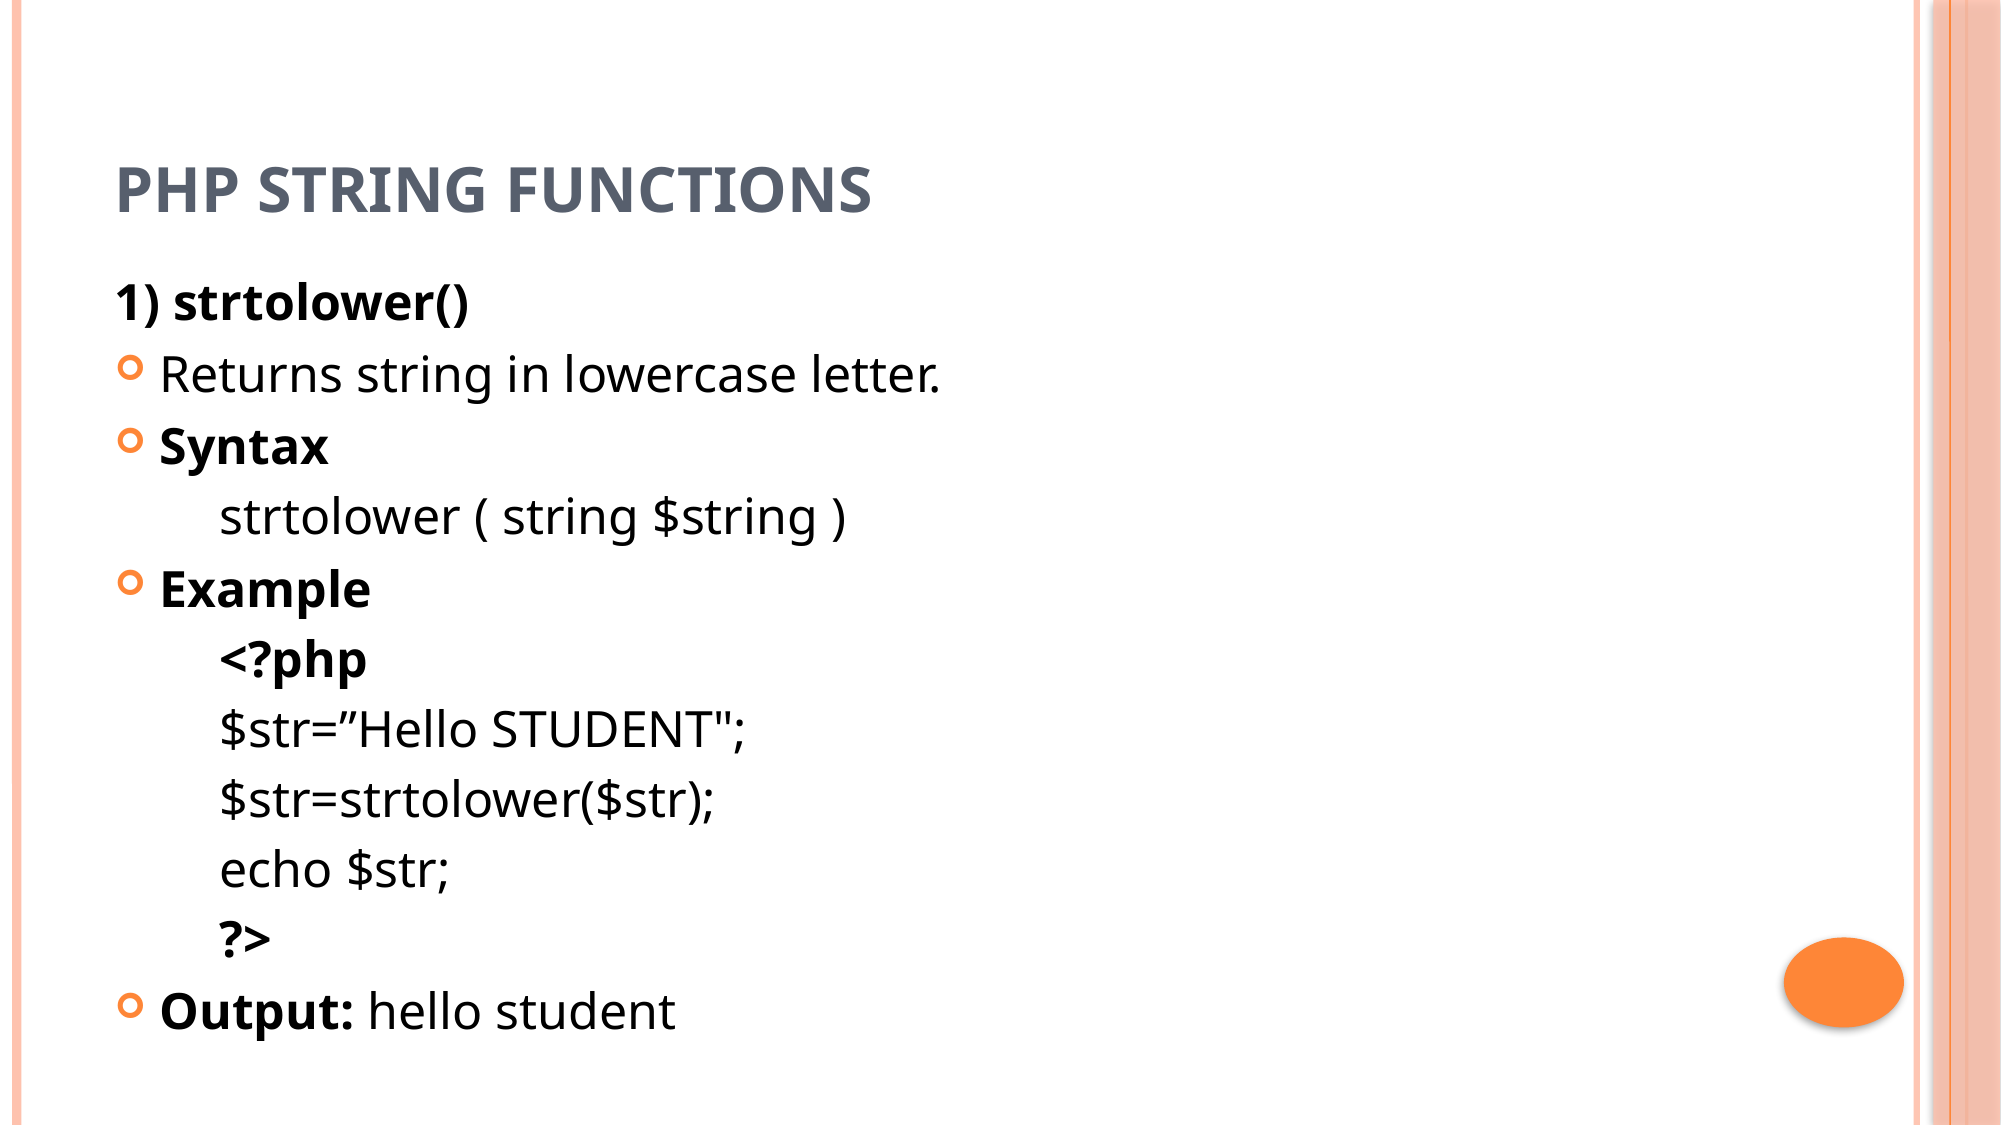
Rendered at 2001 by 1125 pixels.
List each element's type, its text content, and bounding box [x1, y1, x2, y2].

list 1) strtolower() Returns string in lowercase letter. Syntax strtolower ( string $string ) Example <?php $str=”Hello STUDENT"; $str=strtolower($str); echo $str; ?> Output: hello student [99, 262, 1734, 1062]
title PHP String Functions [99, 45, 1734, 233]
